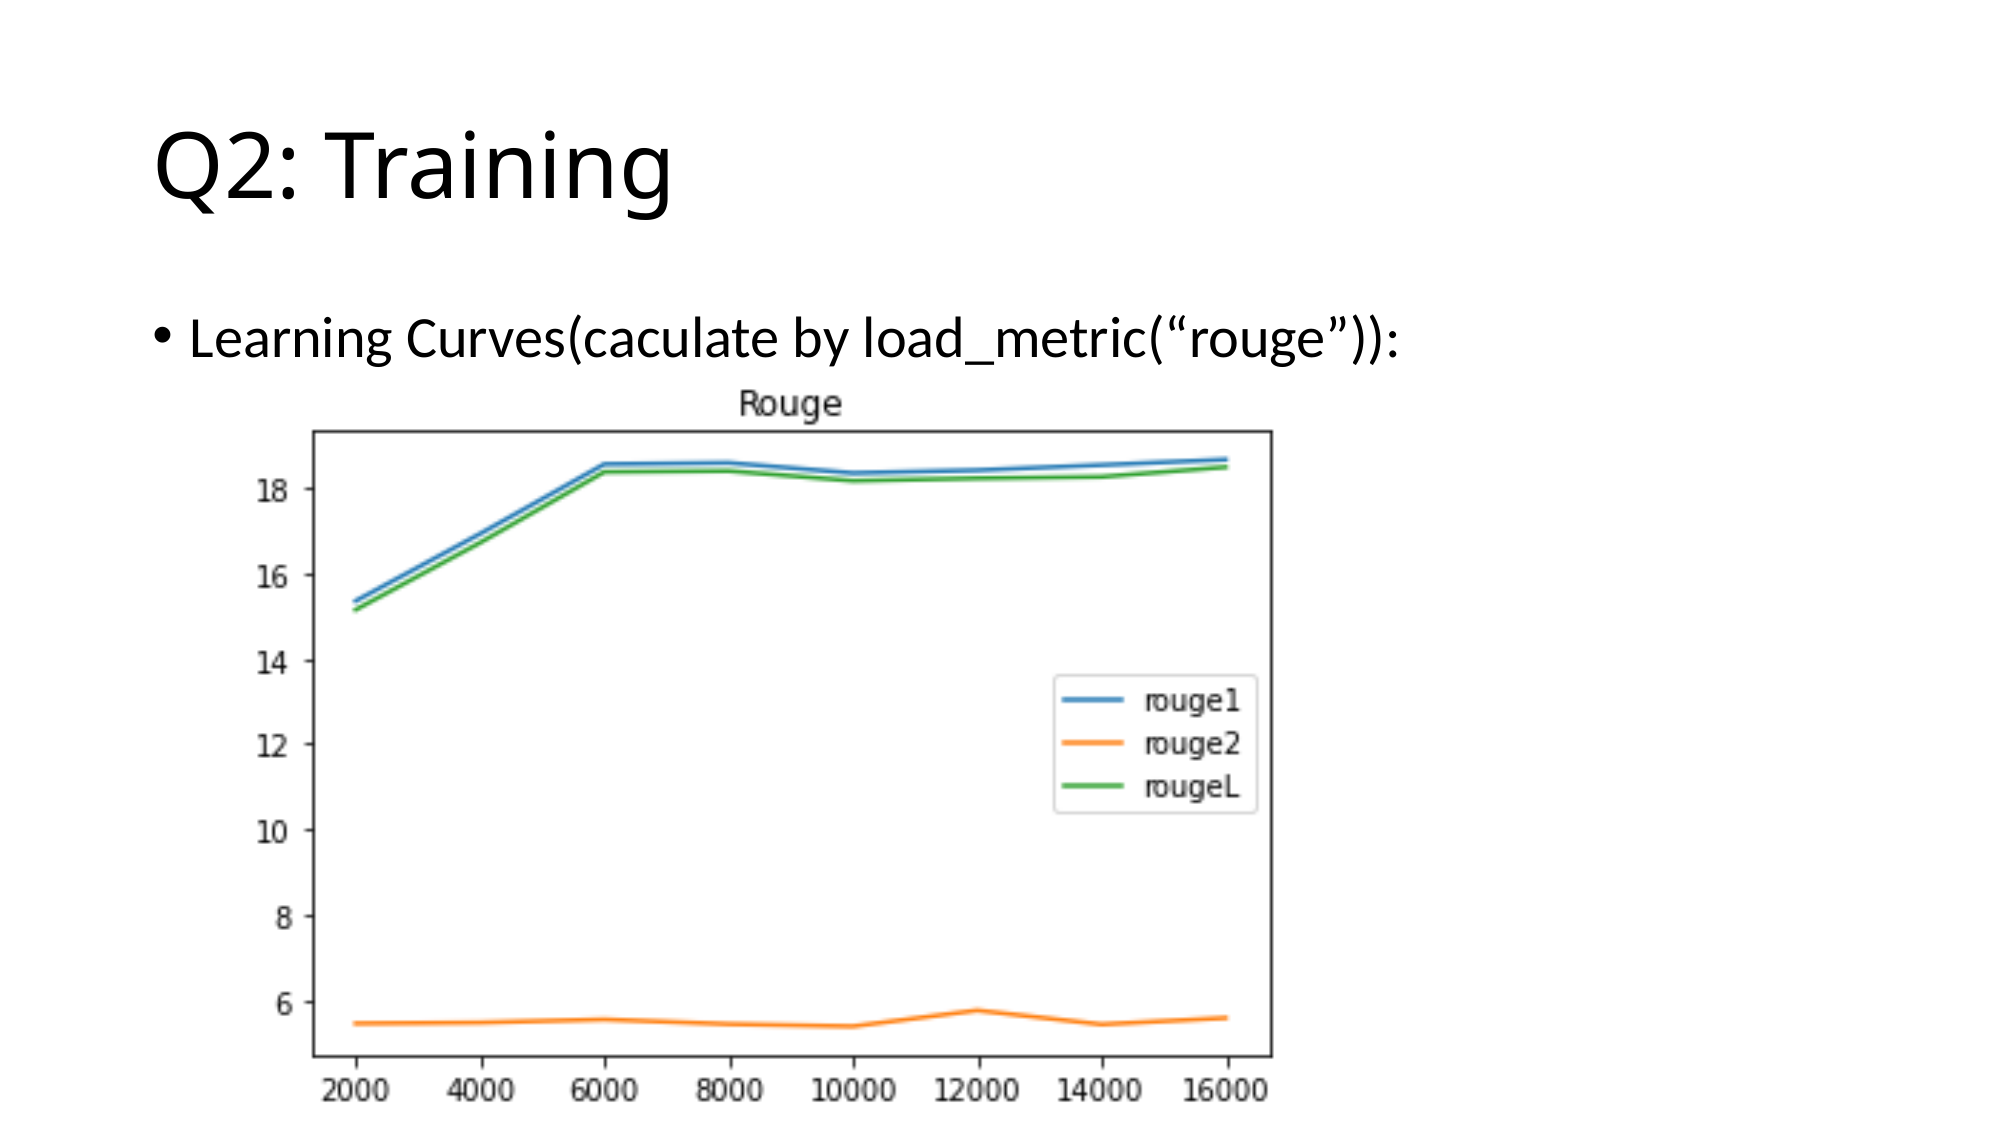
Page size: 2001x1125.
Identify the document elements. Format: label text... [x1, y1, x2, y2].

picture [236, 368, 1291, 1125]
list Learning Curves(caculate by load_metric(“rouge”)): [137, 299, 1863, 1014]
title Q2: Training [137, 59, 1863, 278]
